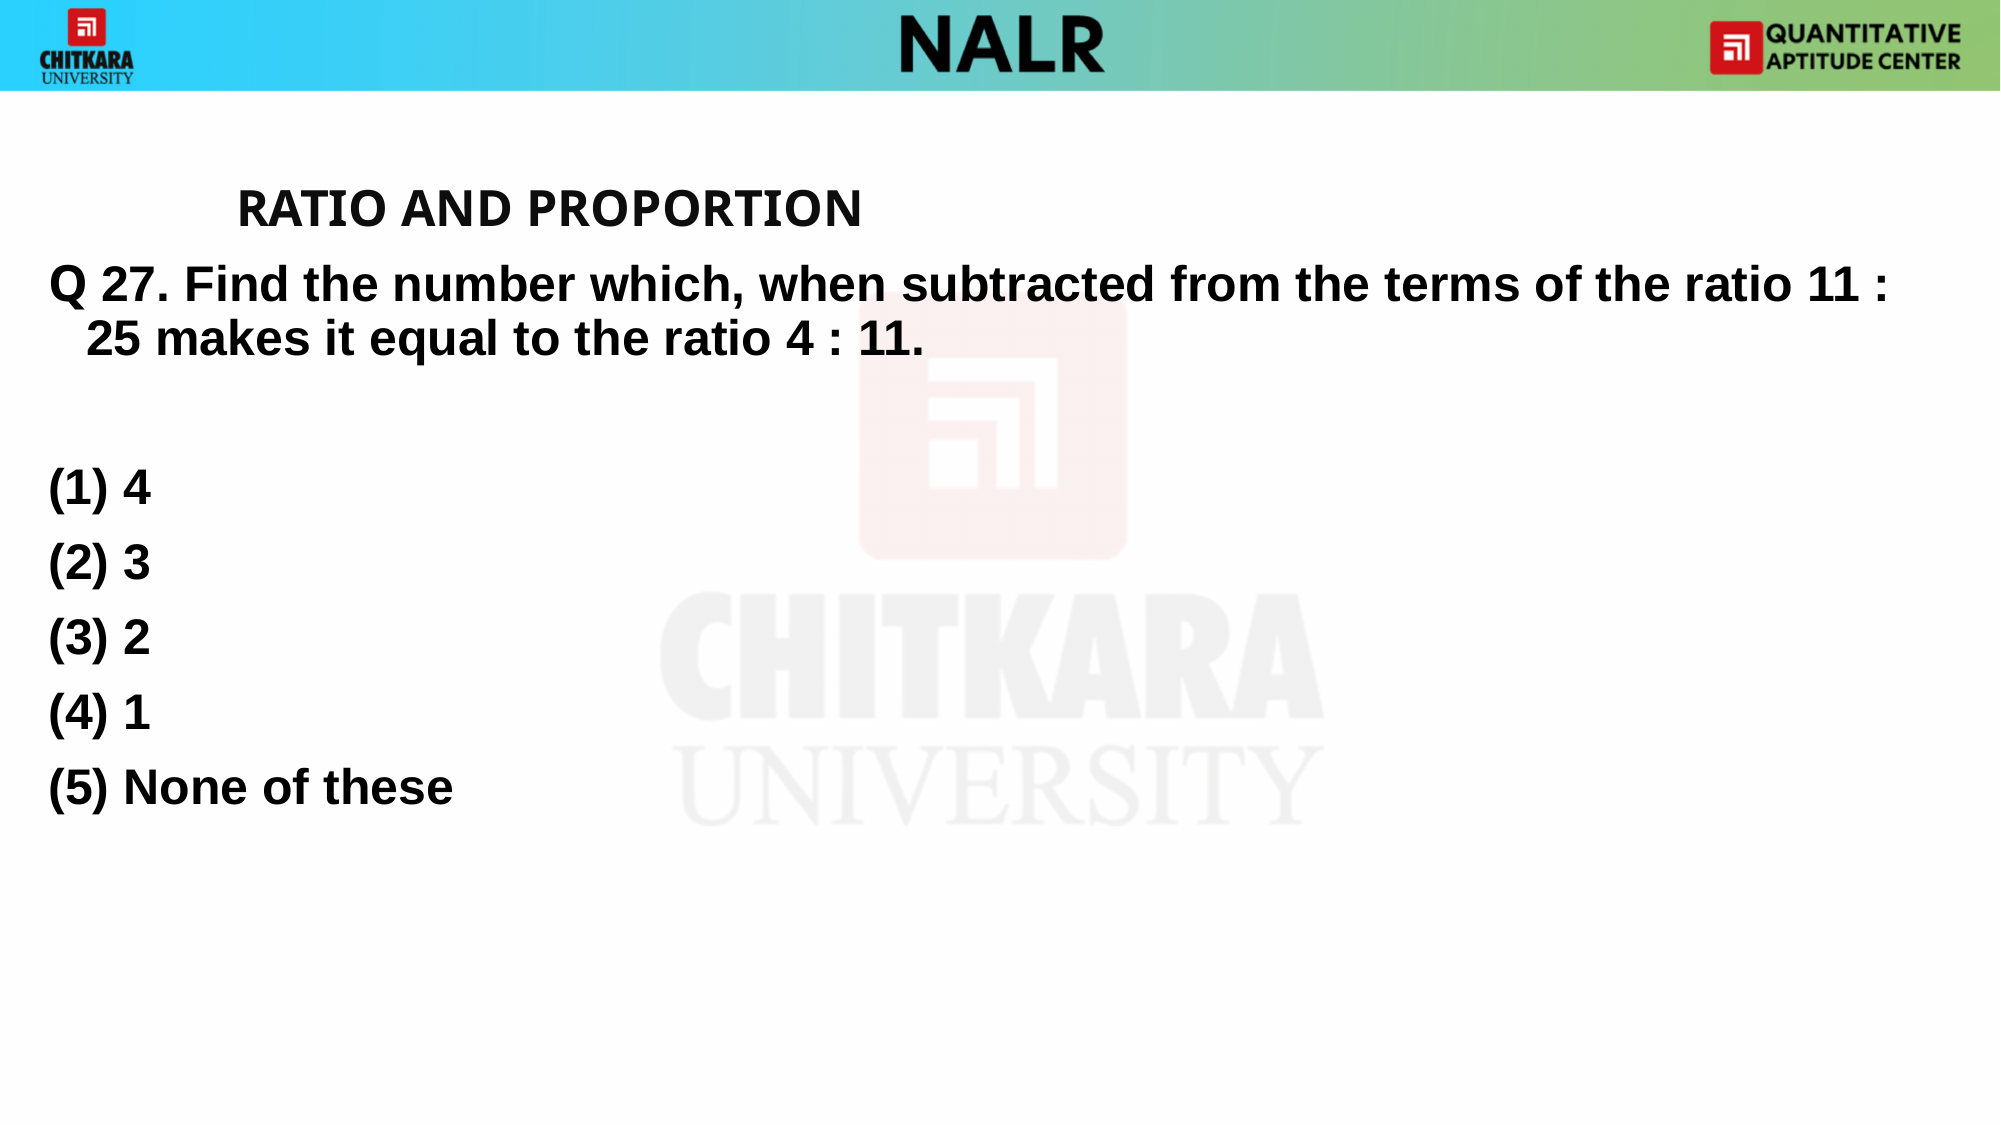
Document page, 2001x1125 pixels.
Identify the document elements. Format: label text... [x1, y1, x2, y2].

list RATIO AND PROPORTION Q 27. Find the number which, when subtracted from the terms of the ratio 11 : 25 makes it equal to the ratio 4 : 11. 4 (2) 3 (3) 2 (4) 1 (5) None of these [33, 175, 1959, 1053]
title [41, 31, 1959, 142]
picture [0, 0, 2001, 1125]
